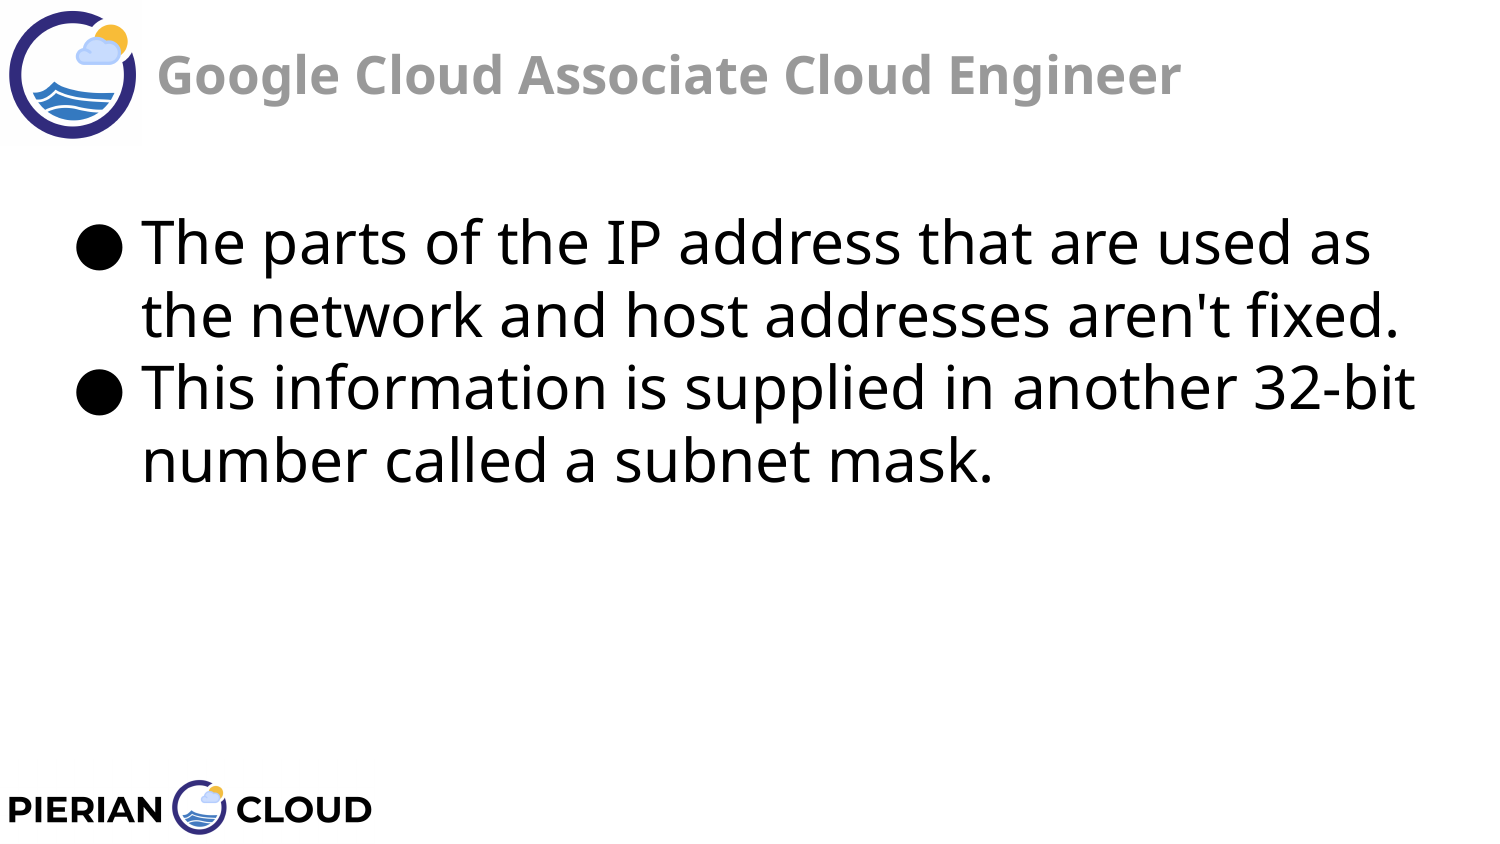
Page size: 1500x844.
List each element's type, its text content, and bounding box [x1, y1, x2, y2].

subtitle The parts of the IP address that are used as the network and host addresses aren't fixed. This information is supplied in another 32-bit number called a subnet mask. [51, 189, 1476, 750]
title Google Cloud Associate Cloud Engineer [146, 25, 1420, 120]
picture [0, 758, 375, 844]
picture [0, 0, 142, 146]
